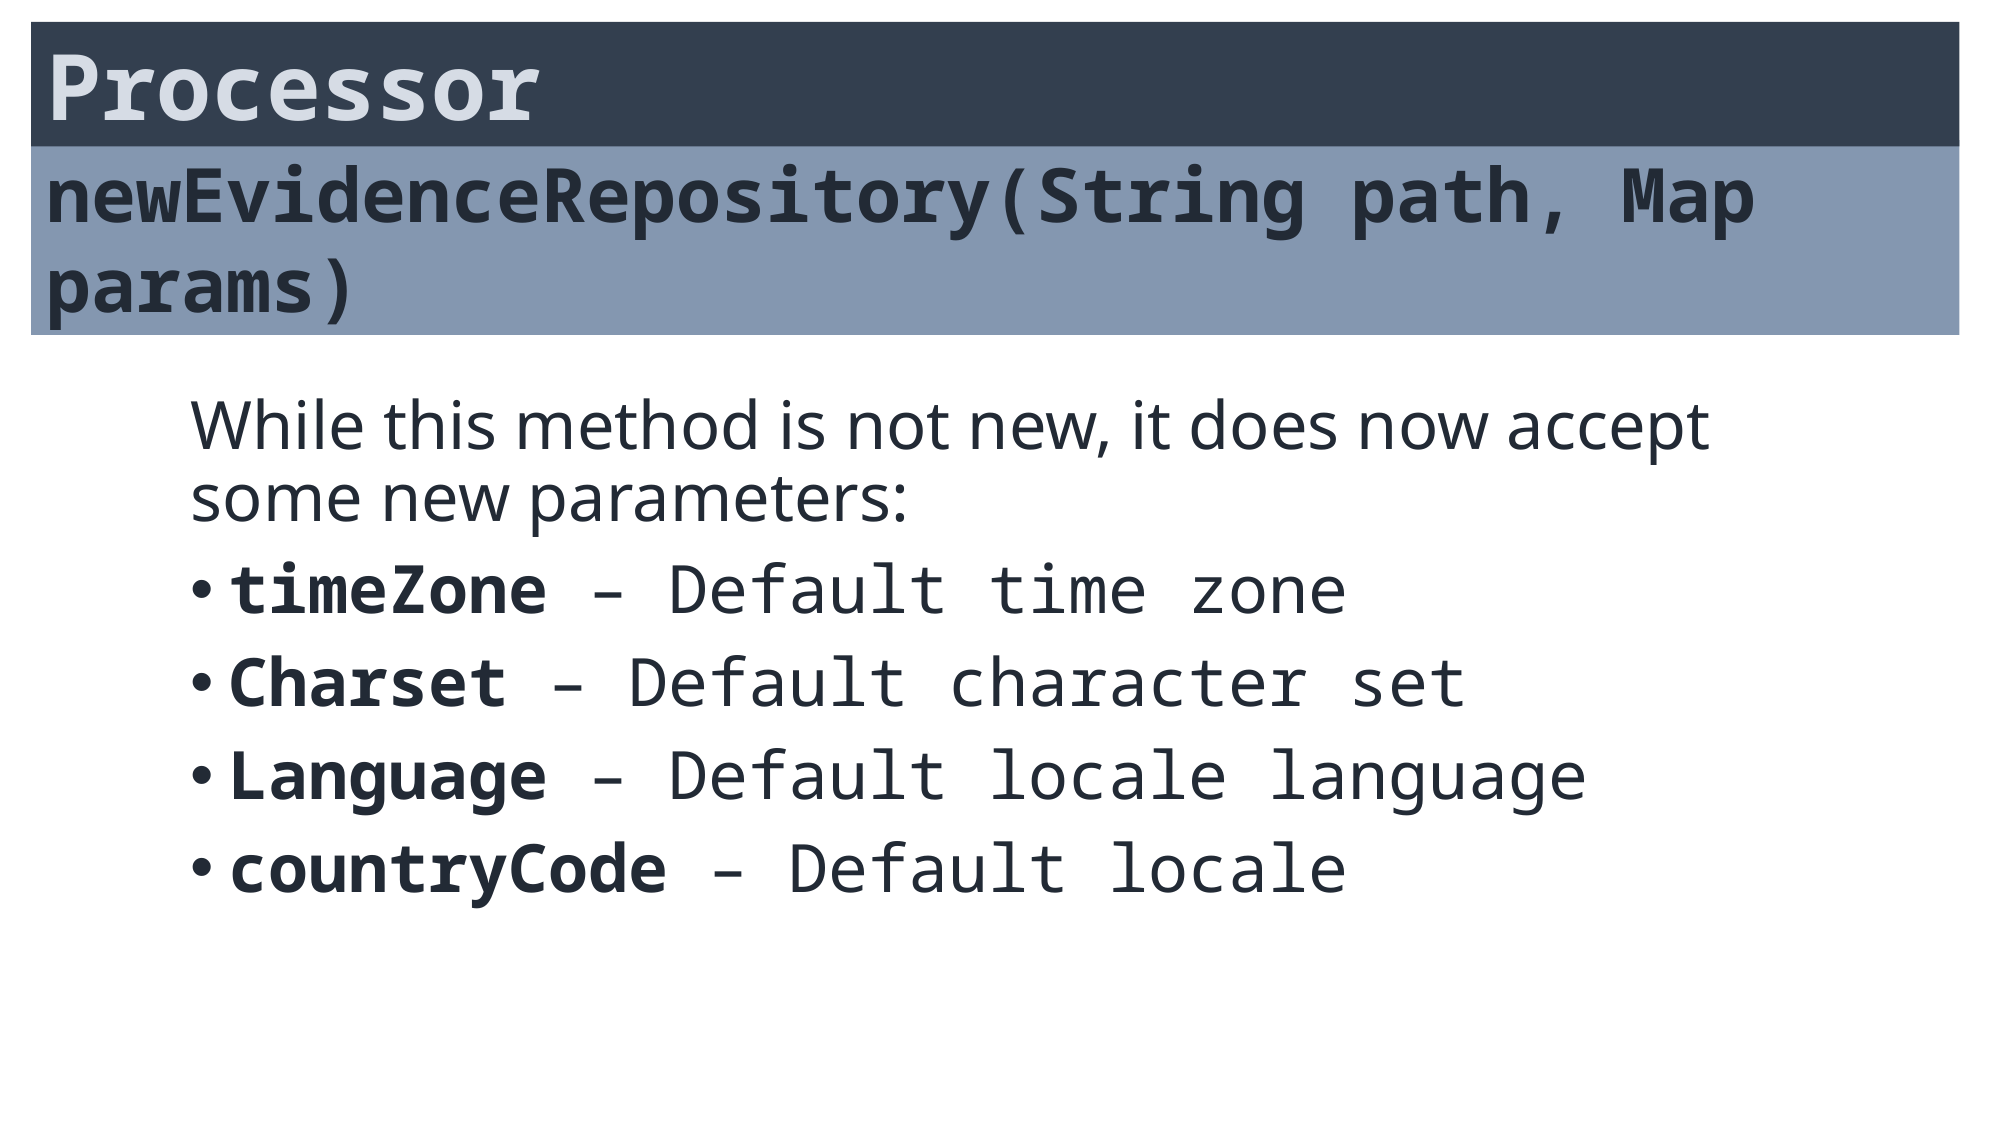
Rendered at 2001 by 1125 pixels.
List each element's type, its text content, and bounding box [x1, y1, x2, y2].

text_box newEvidenceRepository(String path, Map params) [31, 147, 1960, 335]
text_box Processor [31, 21, 1960, 147]
text_box While this method is not new, it does now accept some new parameters: timeZone – Default time zone Charset – Default character set Language – Default locale language countryCode – Default locale [175, 310, 1824, 988]
